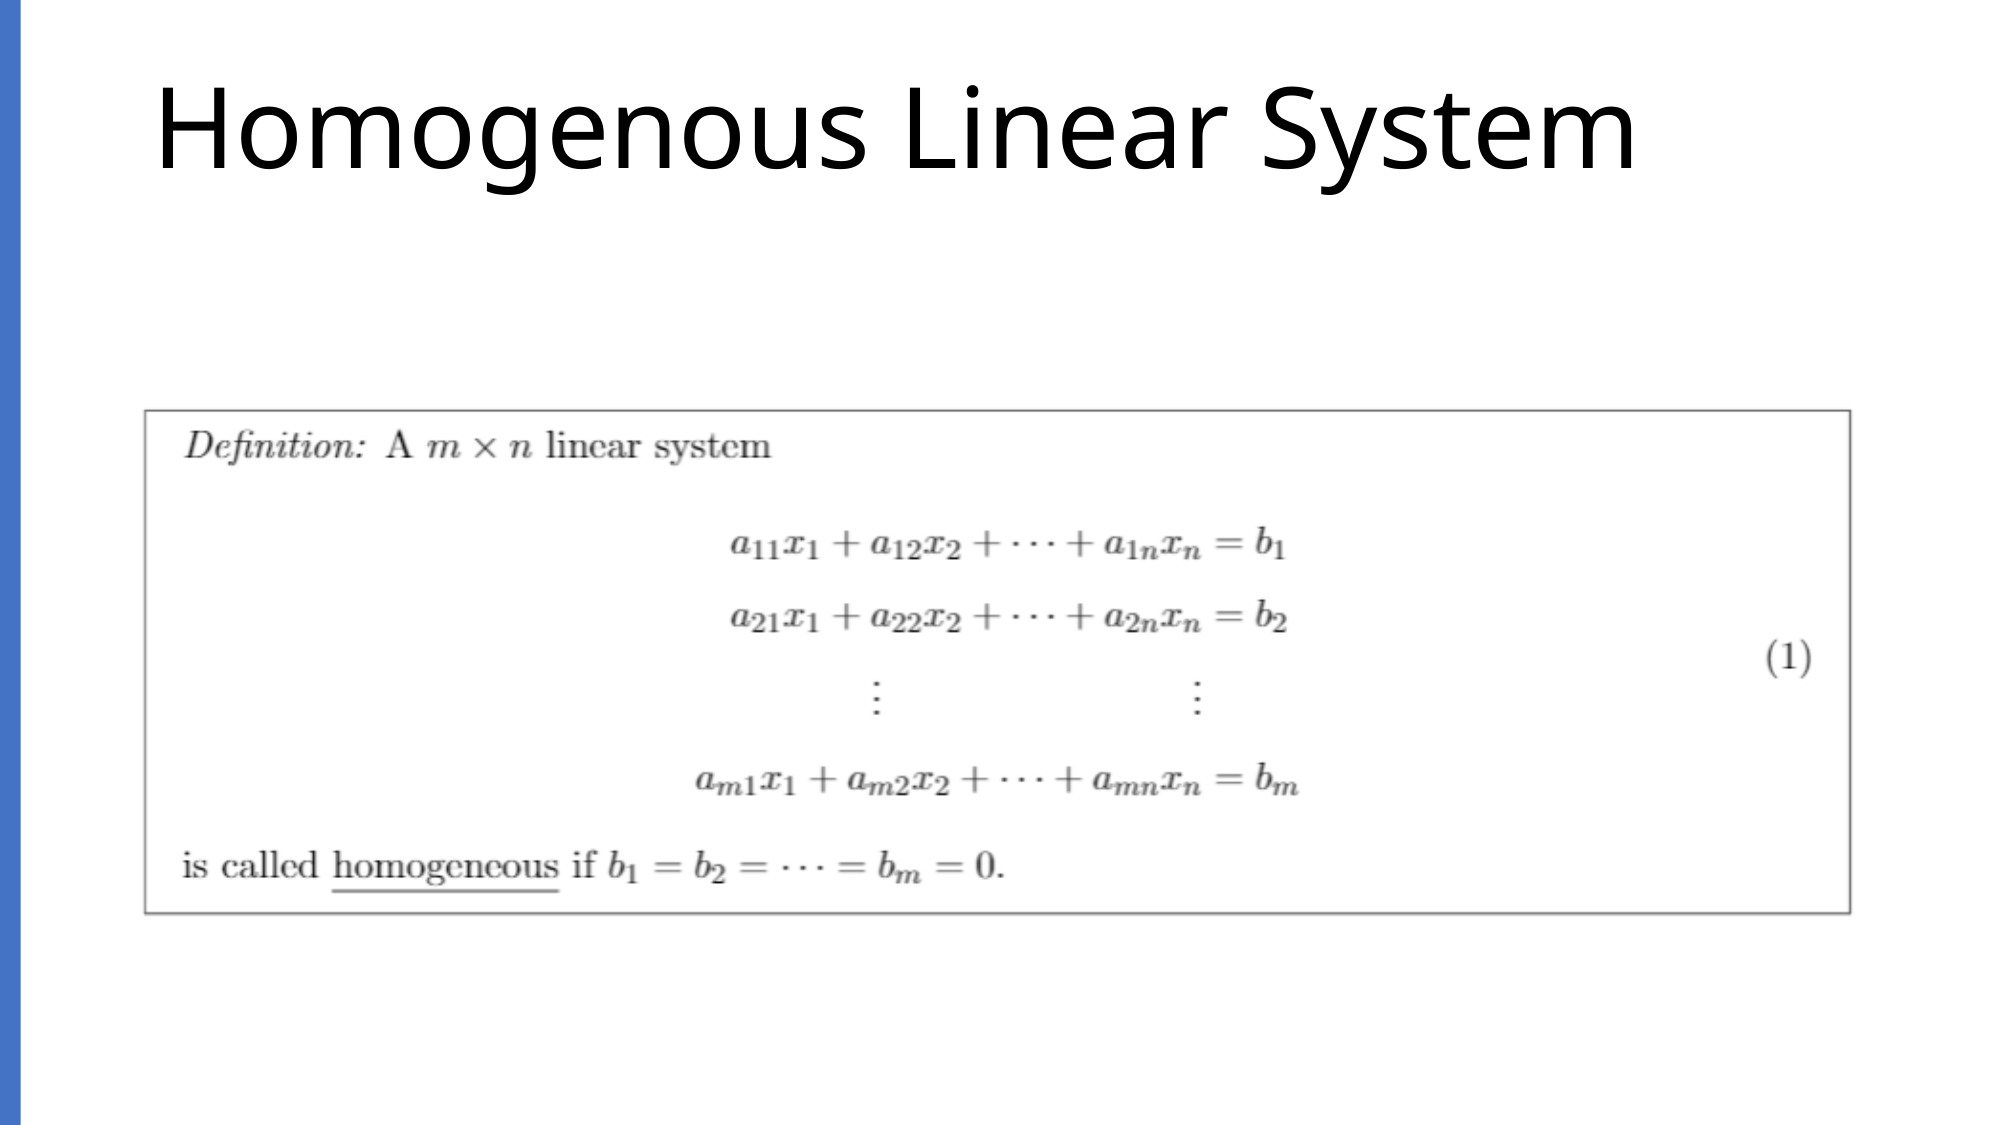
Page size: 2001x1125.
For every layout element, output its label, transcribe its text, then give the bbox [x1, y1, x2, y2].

title Homogenous Linear System [137, 47, 1863, 201]
text_box [0, 0, 21, 1125]
picture [137, 391, 1863, 949]
